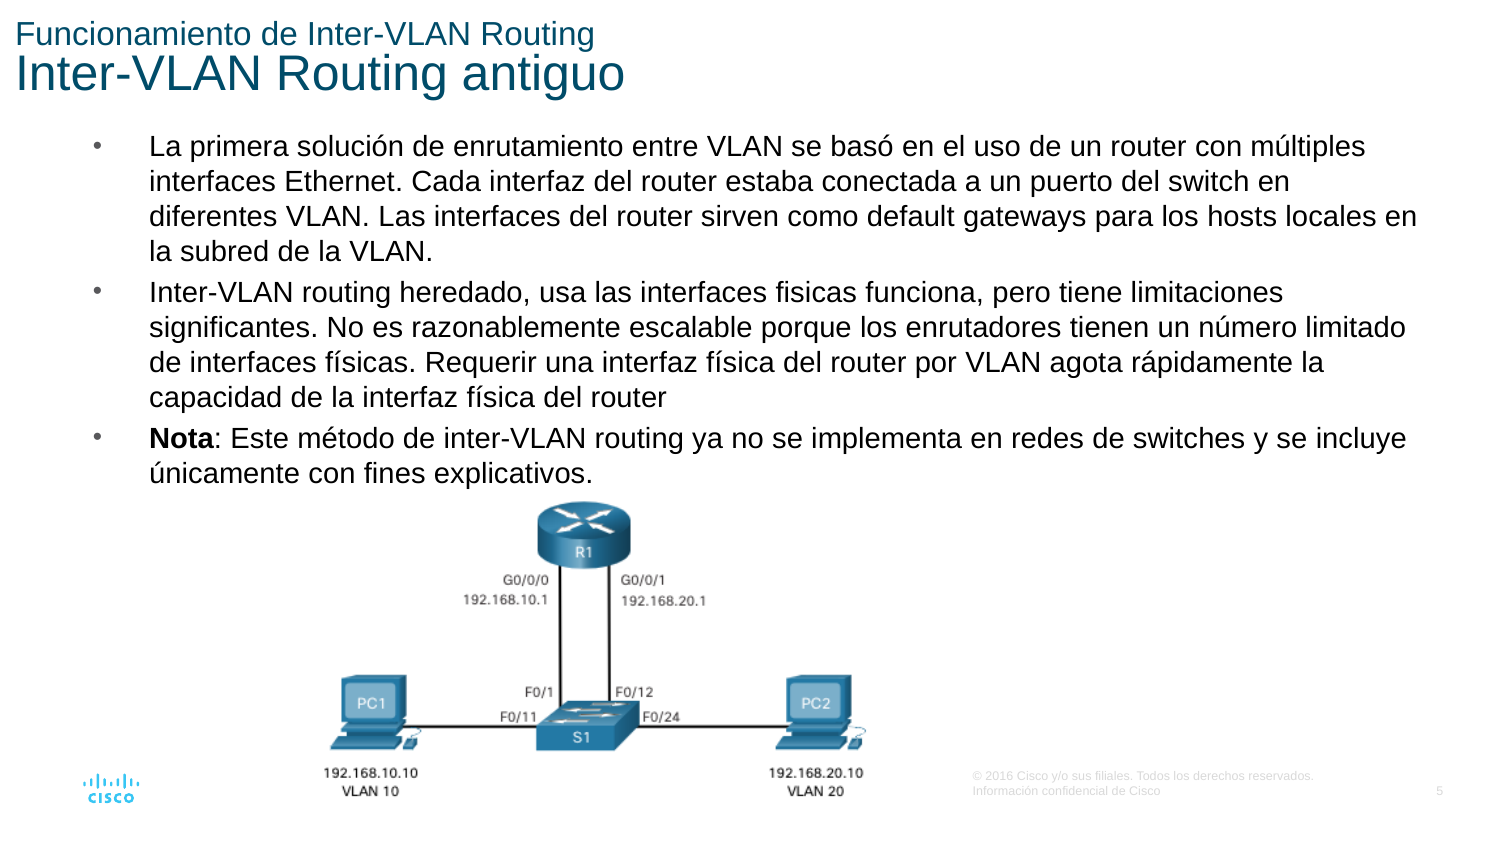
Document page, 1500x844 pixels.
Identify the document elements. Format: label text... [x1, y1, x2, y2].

list La primera solución de enrutamiento entre VLAN se basó en el uso de un router con múltiples interfaces Ethernet. Cada interfaz del router estaba conectada a un puerto del switch en diferentes VLAN. Las interfaces del router sirven como default gateways para los hosts locales en la subred de la VLAN. Inter-VLAN routing heredado, usa las interfaces fisicas funciona, pero tiene limitaciones significantes. No es razonablemente escalable porque los enrutadores tienen un número limitado de interfaces físicas. Requerir una interfaz física del router por VLAN agota rápidamente la capacidad de la interfaz física del router Nota: Este método de inter-VLAN routing ya no se implementa en redes de switches y se incluye únicamente con fines explicativos. [77, 120, 1437, 422]
title Funcionamiento de Inter-VLAN Routing Inter-VLAN Routing antiguo [0, 0, 1369, 121]
picture [304, 495, 870, 805]
